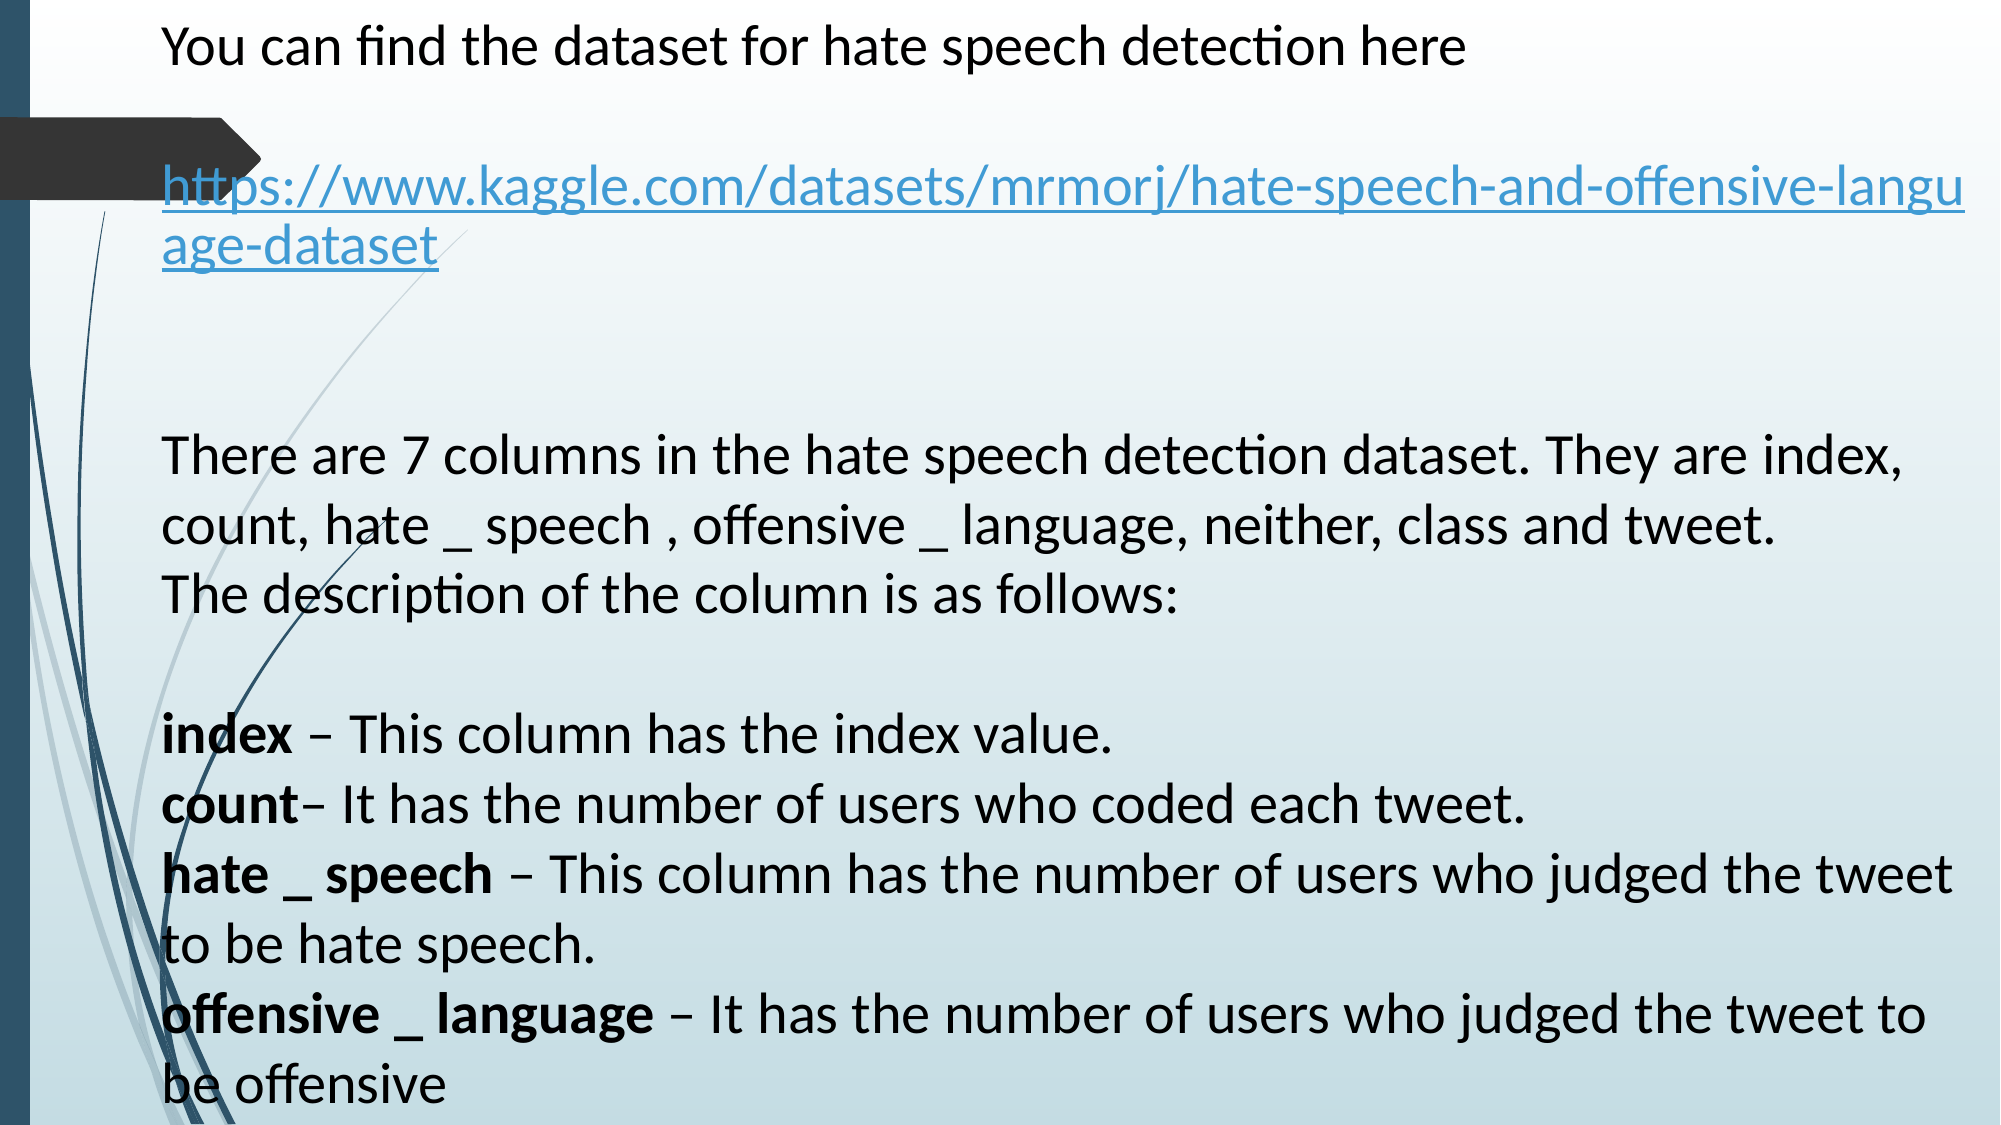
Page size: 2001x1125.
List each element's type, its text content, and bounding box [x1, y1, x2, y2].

title You can find the dataset for hate speech detection here https://www.kaggle.com/datasets/mrmorj/hate-speech-and-offensive-language-dataset There are 7 columns in the hate speech detection dataset. They are index, count, hate _ speech , offensive _ language, neither, class and tweet. The description of the column is as follows: index – This column has the index value. count– It has the number of users who coded each tweet. hate _ speech – This column has the number of users who judged the tweet to be hate speech. offensive _ language – It has the number of users who judged the tweet to be offensive neither – This has the number of users who judged the tweet to be neither offensive nor non-offensive [146, 0, 2000, 1125]
